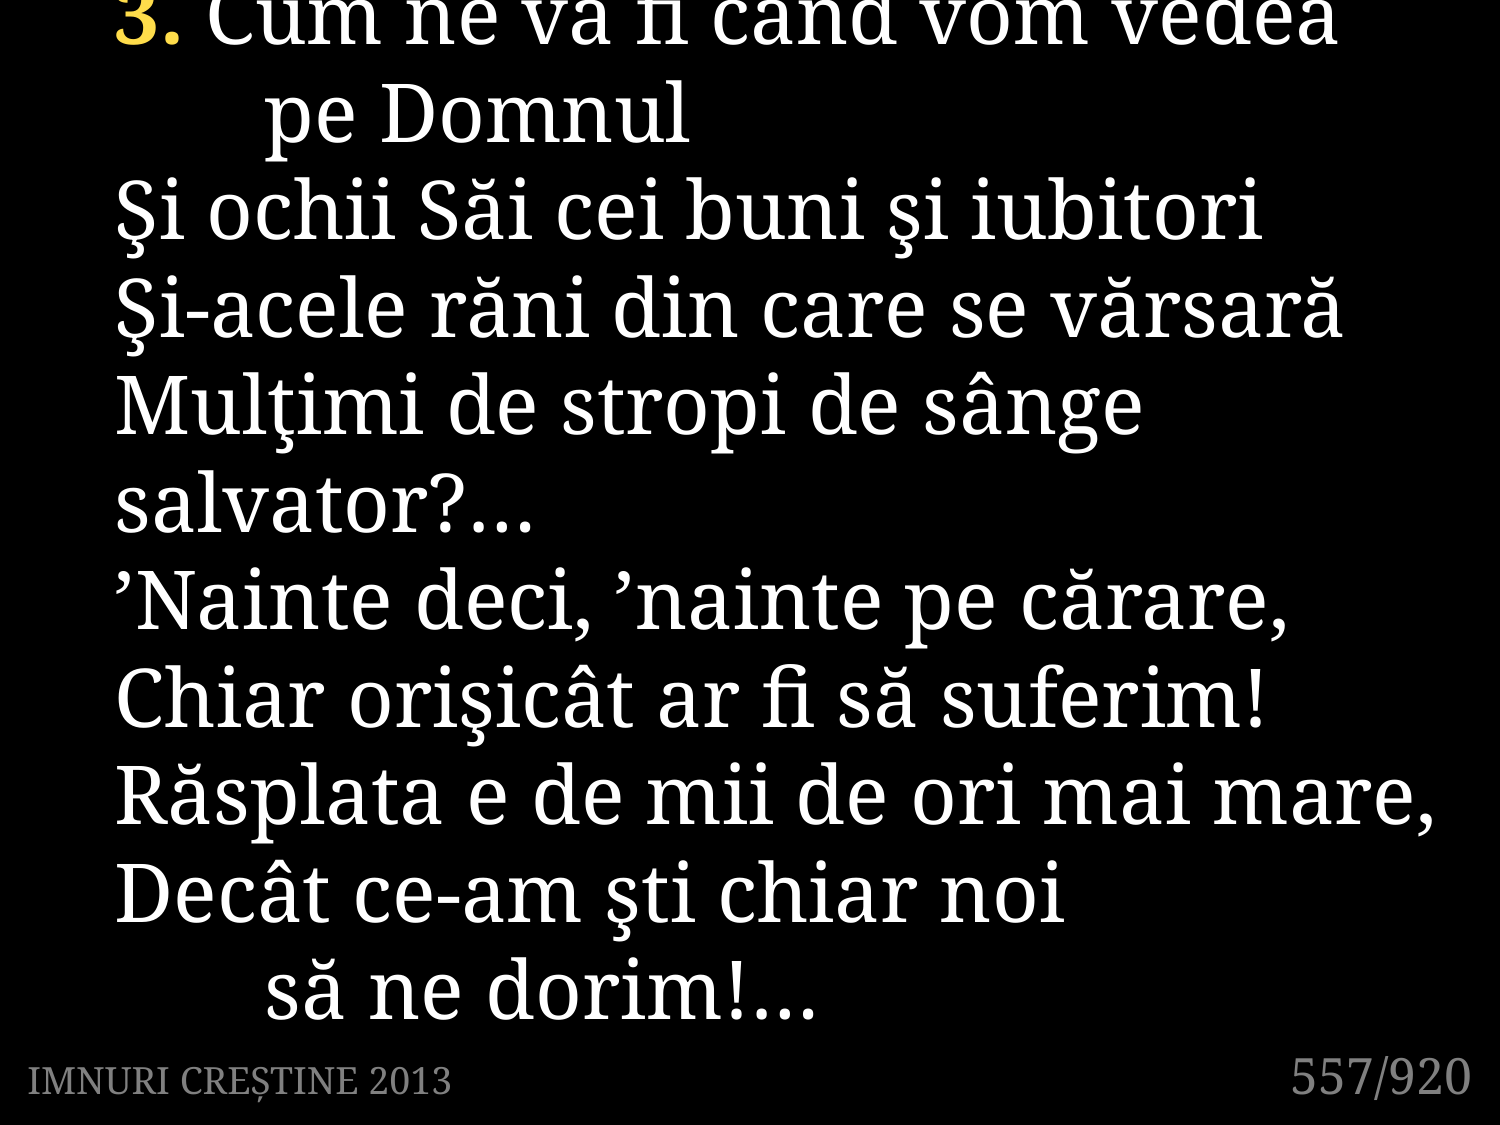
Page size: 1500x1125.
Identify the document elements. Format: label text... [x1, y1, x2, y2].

text_box 3. Cum ne va fi când vom vedea pe Domnul Şi ochii Săi cei buni şi iubitori Şi-acele răni din care se vărsară Mulţimi de stropi de sânge salvator?… ’Nainte deci, ’nainte pe cărare, Chiar orişicât ar fi să suferim! Răsplata e de mii de ori mai mare, Decât ce-am şti chiar noi să ne dorim!… [99, 0, 1500, 1044]
text_box IMNURI CREȘTINE 2013 [12, 1049, 637, 1110]
text_box 557/920 [637, 1037, 1488, 1113]
